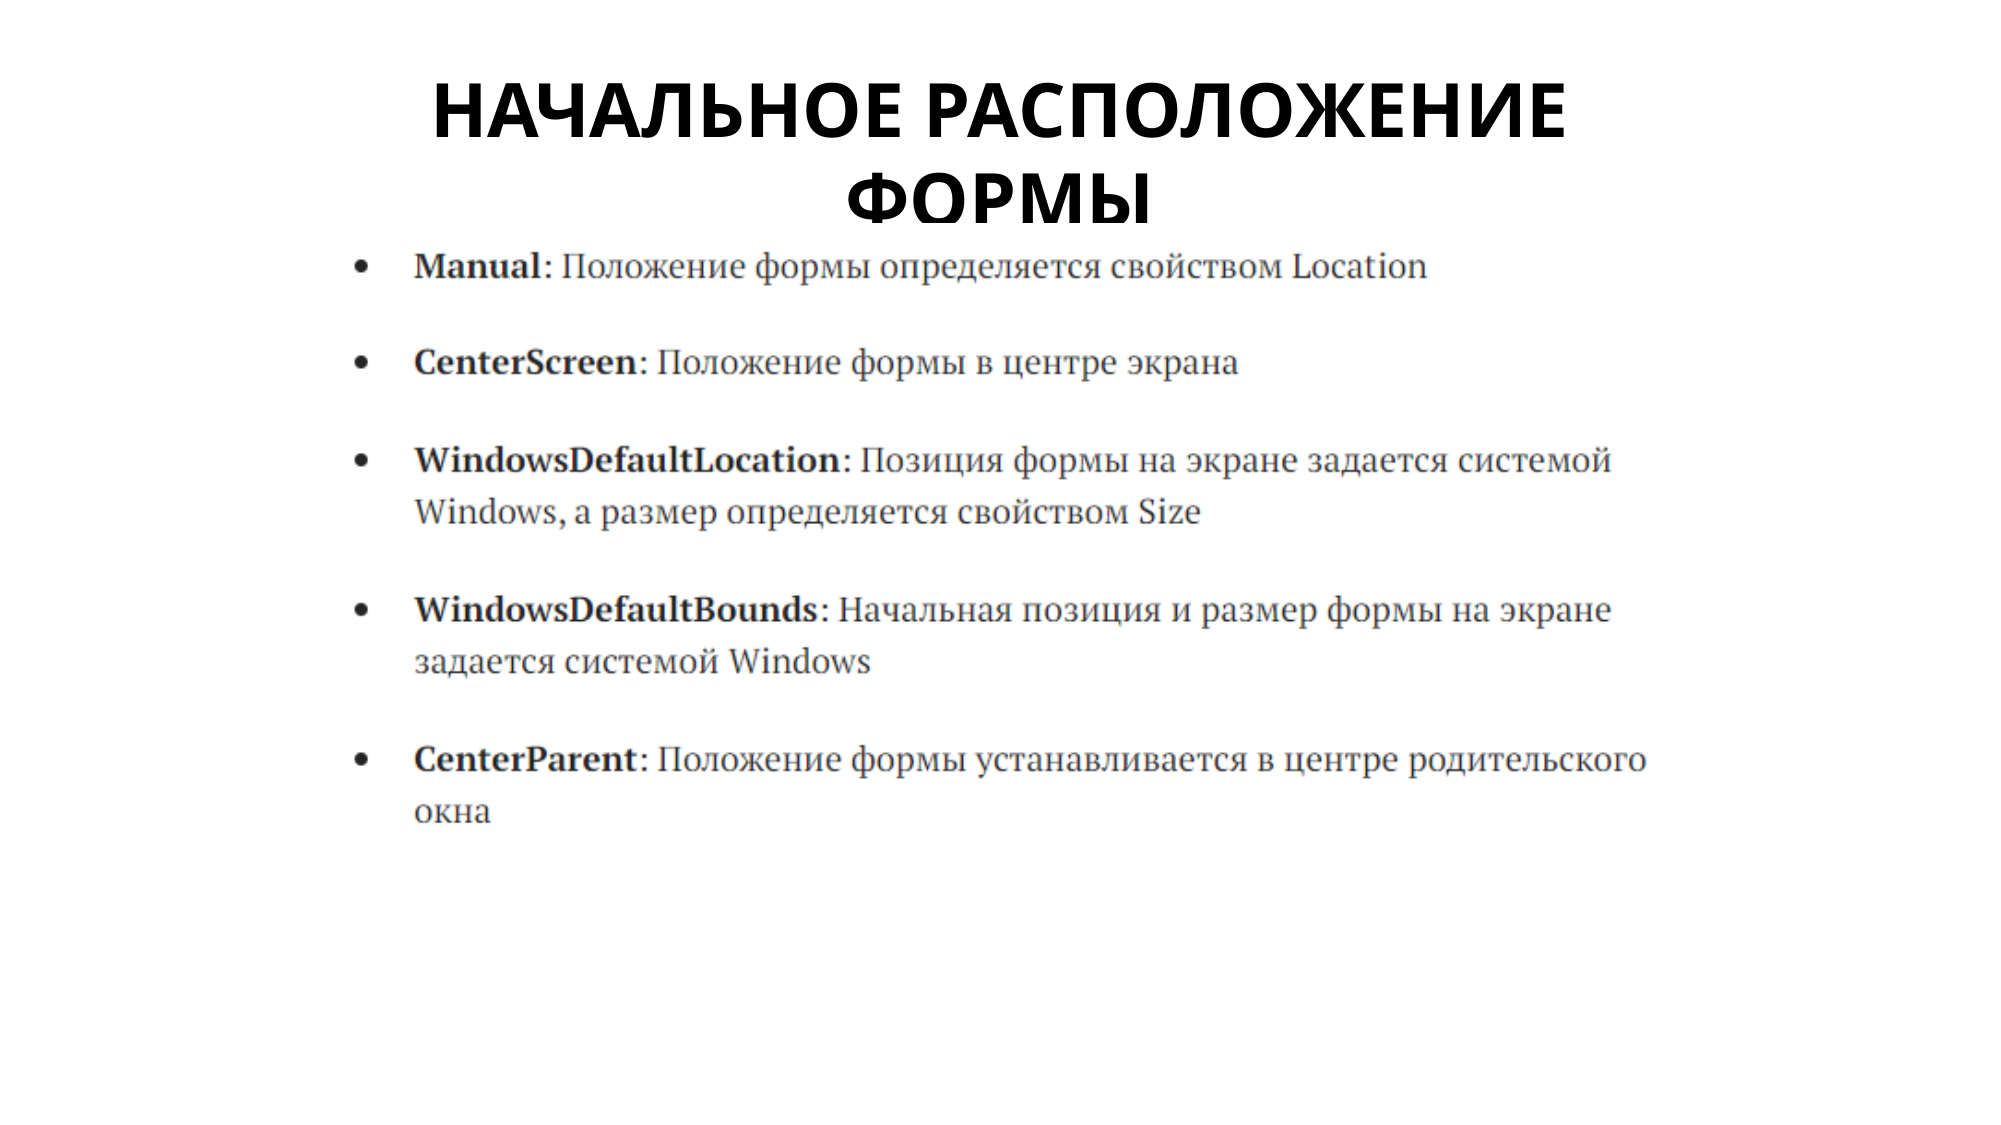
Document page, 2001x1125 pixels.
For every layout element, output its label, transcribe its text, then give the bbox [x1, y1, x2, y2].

picture [333, 223, 1687, 849]
text_box НАЧАЛЬНОЕ РАСПОЛОЖЕНИЕ ФОРМЫ [290, 54, 1710, 250]
